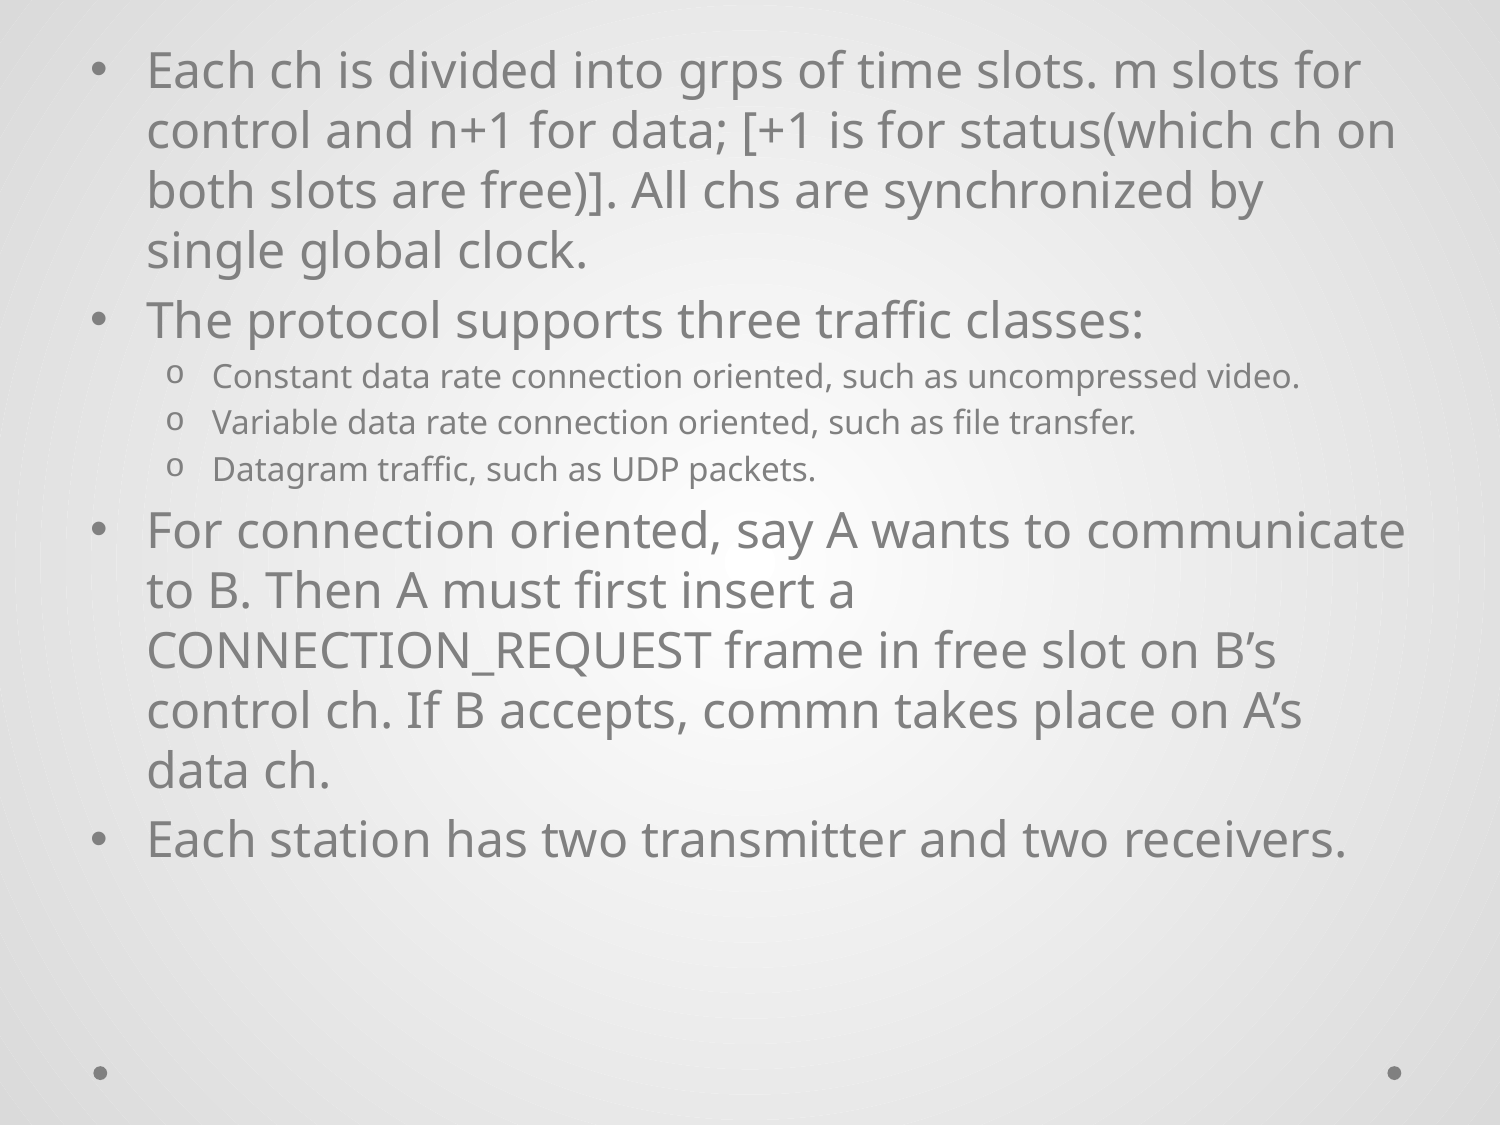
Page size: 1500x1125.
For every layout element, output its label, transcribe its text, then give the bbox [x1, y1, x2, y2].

list Each ch is divided into grps of time slots. m slots for control and n+1 for data; [+1 is for status(which ch on both slots are free)]. All chs are synchronized by single global clock. The protocol supports three traffic classes: Constant data rate connection oriented, such as uncompressed video. Variable data rate connection oriented, such as file transfer. Datagram traffic, such as UDP packets. For connection oriented, say A wants to communicate to B. Then A must first insert a CONNECTION_REQUEST frame in free slot on B’s control ch. If B accepts, commn takes place on A’s data ch. Each station has two transmitter and two receivers. [75, 30, 1425, 1005]
